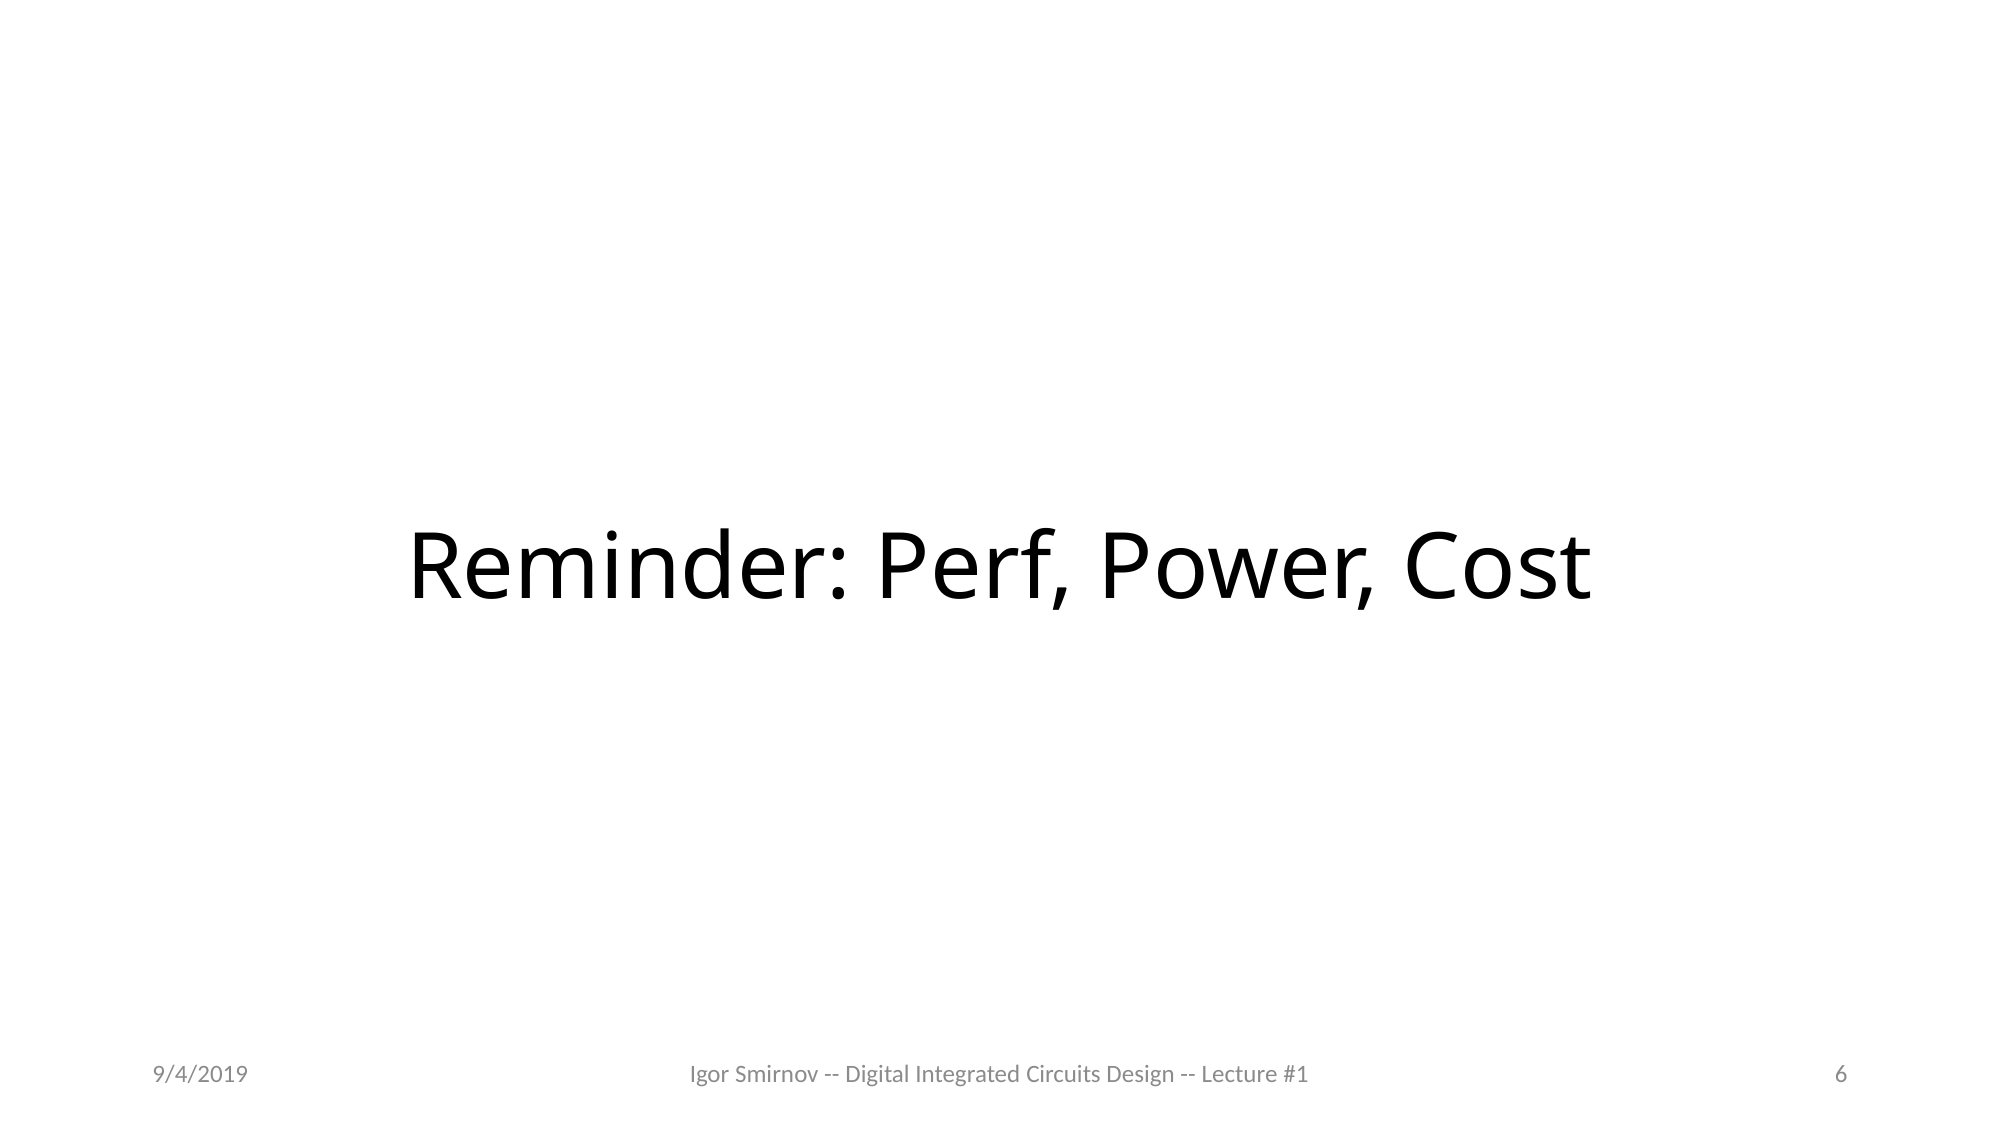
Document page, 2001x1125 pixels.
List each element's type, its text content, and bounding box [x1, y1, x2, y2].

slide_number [137, 1042, 588, 1103]
slide_number 6 [1412, 1042, 1863, 1103]
title Reminder: Perf, Power, Cost [137, 460, 1863, 678]
footer Igor Smirnov -- Digital Integrated Circuits Design -- Lecture #1 [620, 1042, 1380, 1103]
